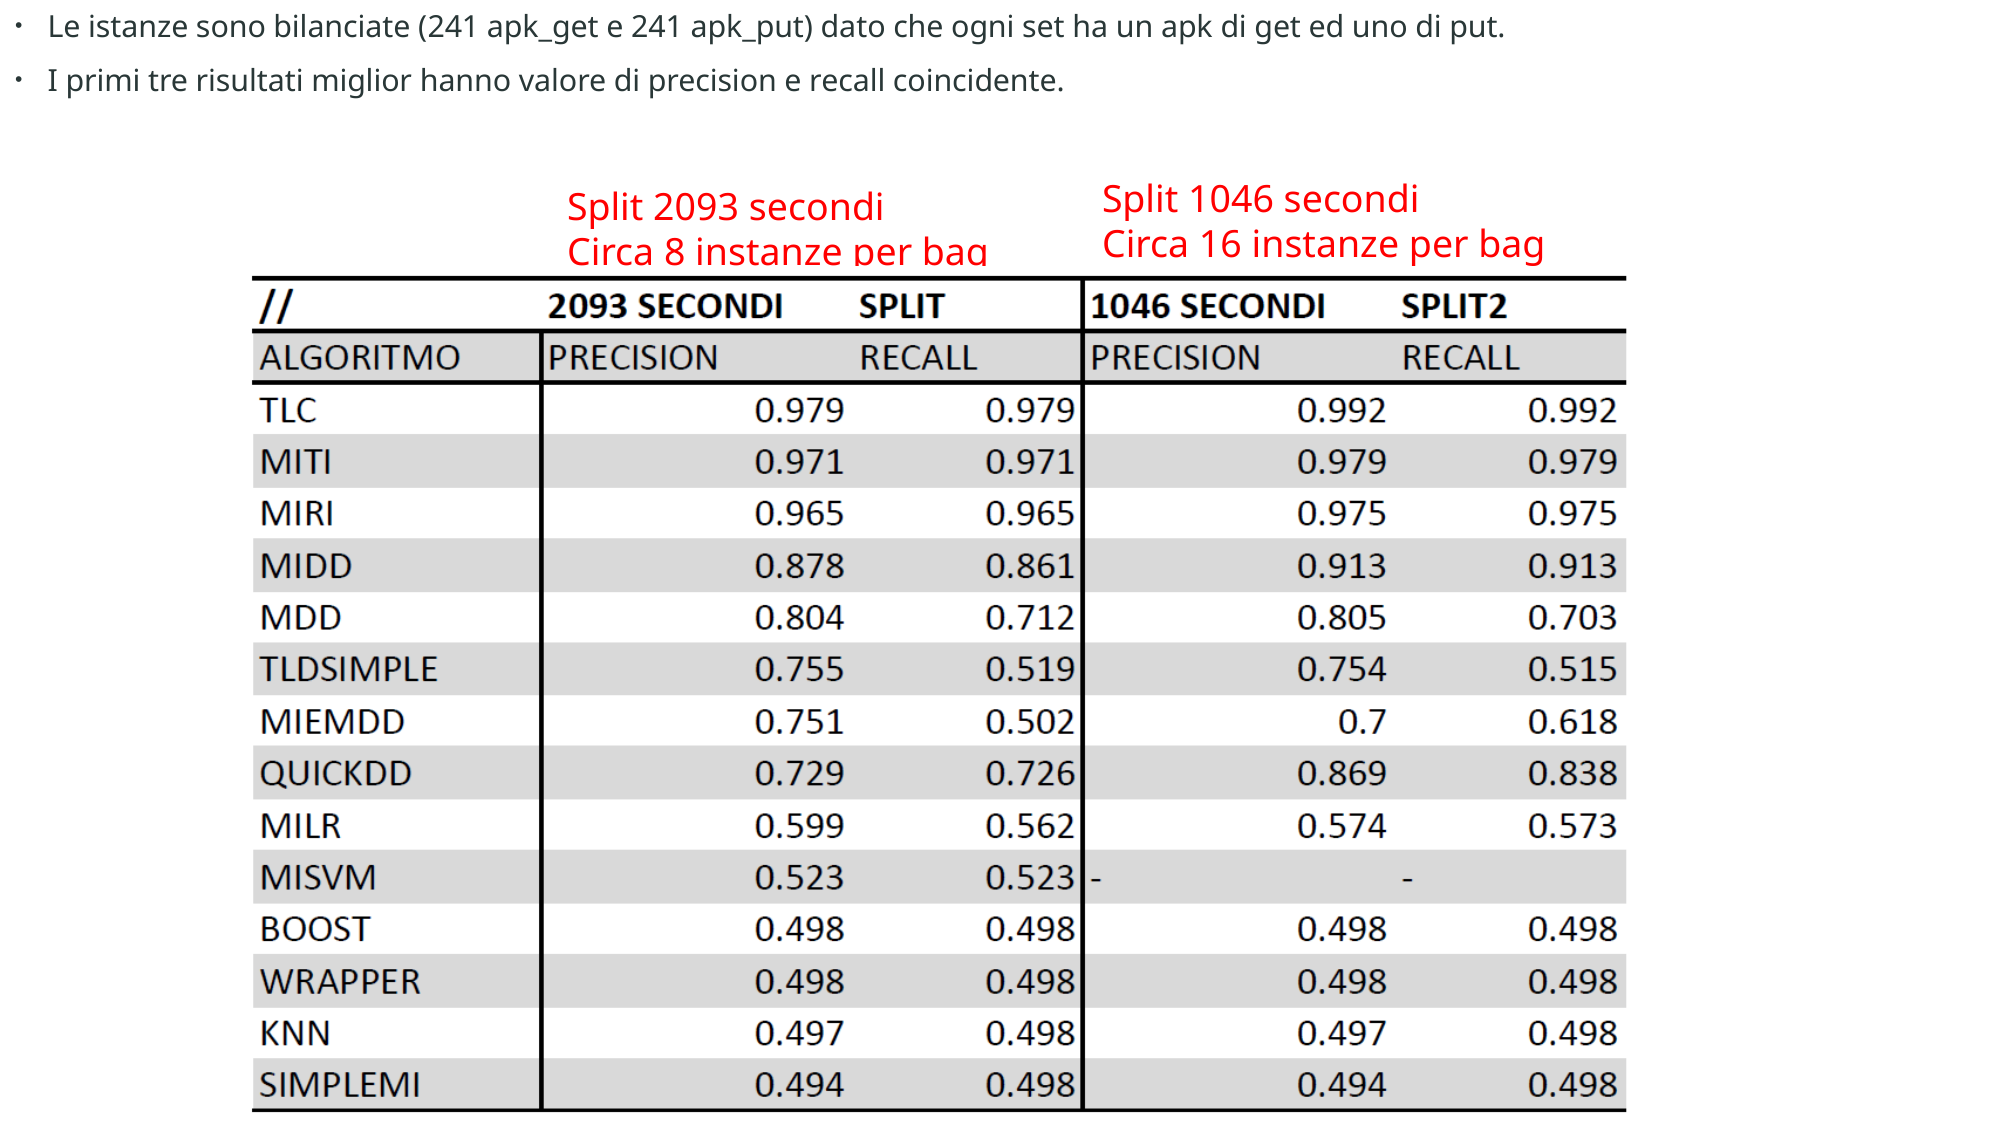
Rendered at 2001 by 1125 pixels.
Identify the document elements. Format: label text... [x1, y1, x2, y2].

text_box Split 2093 secondi Circa 8 instanze per bag [552, 175, 1004, 266]
text_box Split 1046 secondi Circa 16 instanze per bag [1087, 167, 1561, 266]
picture [183, 266, 1665, 1125]
list Le istanze sono bilanciate (241 apk_get e 241 apk_put) dato che ogni set ha un apk di get ed uno di put. I primi tre risultati miglior hanno valore di precision e recall coincidente. [0, 0, 1557, 134]
